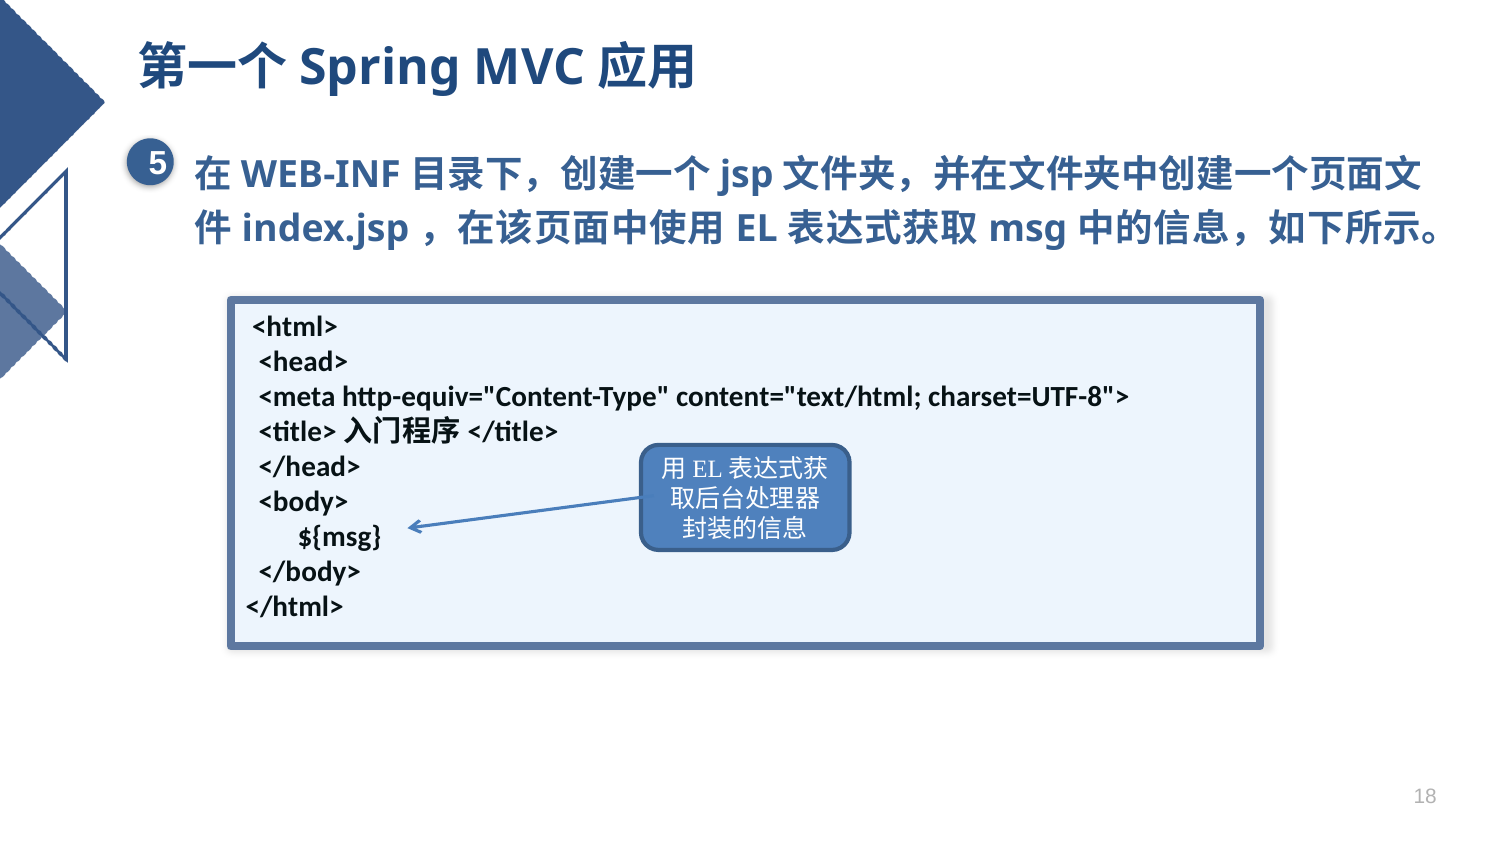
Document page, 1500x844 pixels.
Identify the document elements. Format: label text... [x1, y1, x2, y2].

picture [0, 0, 105, 446]
text_box 用EL表达式获取后台处理器封装的信息 [638, 442, 852, 553]
slide_number 18 [1388, 772, 1462, 818]
title 第一个Spring MVC应用 [123, 26, 1436, 102]
text_box 5 [123, 135, 177, 189]
text_box <html> <head> <meta http-equiv="Content-Type" content="text/html; charset=UTF-8"> <title>入门程序</title> </head> <body> ${msg} </body> </html> [230, 299, 1260, 647]
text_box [407, 495, 655, 529]
list 在WEB-INF目录下，创建一个jsp文件夹，并在文件夹中创建一个页面文件index.jsp，在该页面中使用EL表达式获取msg中的信息，如下所示。 [124, 134, 1436, 774]
